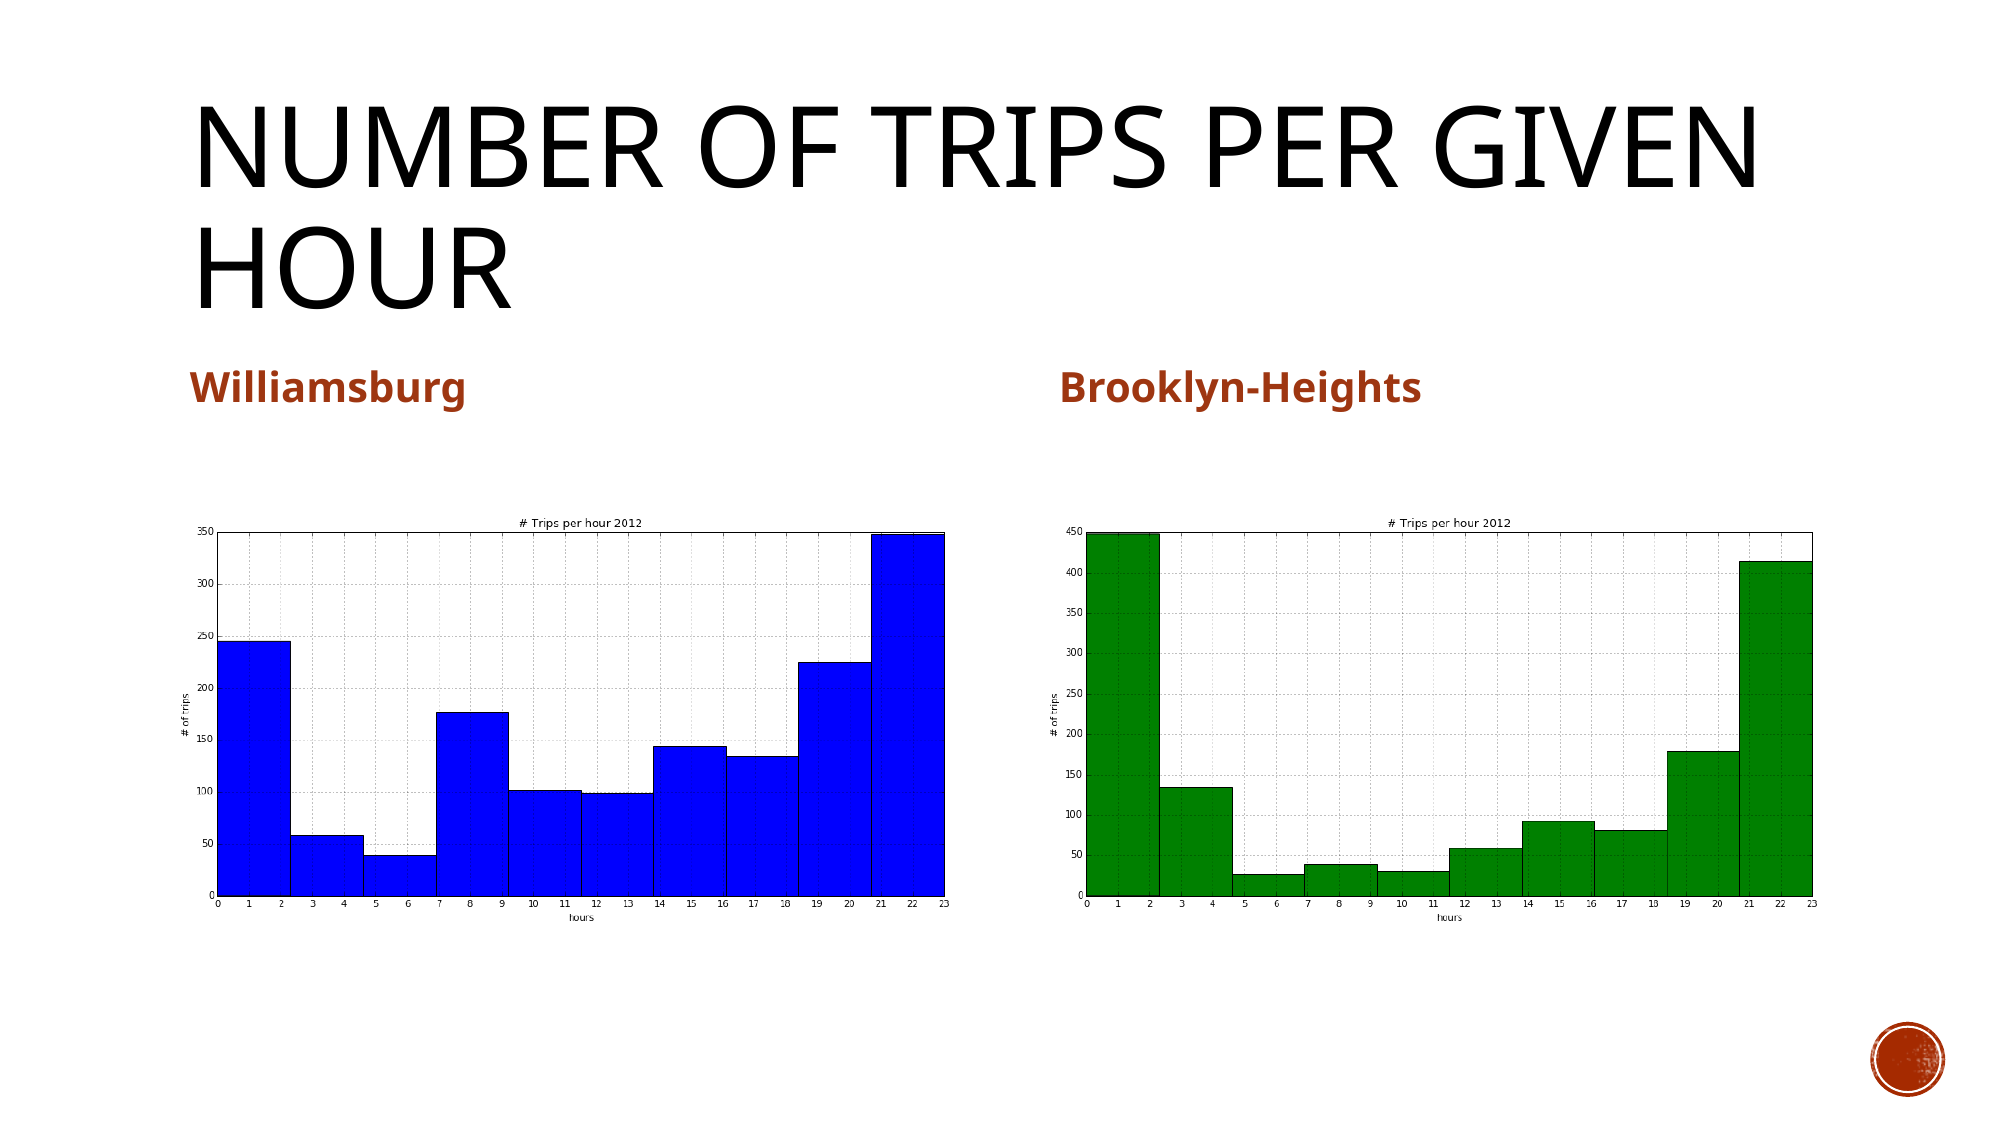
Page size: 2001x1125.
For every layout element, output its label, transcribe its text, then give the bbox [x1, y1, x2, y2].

list Williamsburg [174, 336, 955, 441]
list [1047, 514, 1823, 927]
list Brooklyn-Heights [1043, 336, 1824, 441]
title Number of trips per given hour [175, 79, 1826, 344]
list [178, 514, 954, 927]
